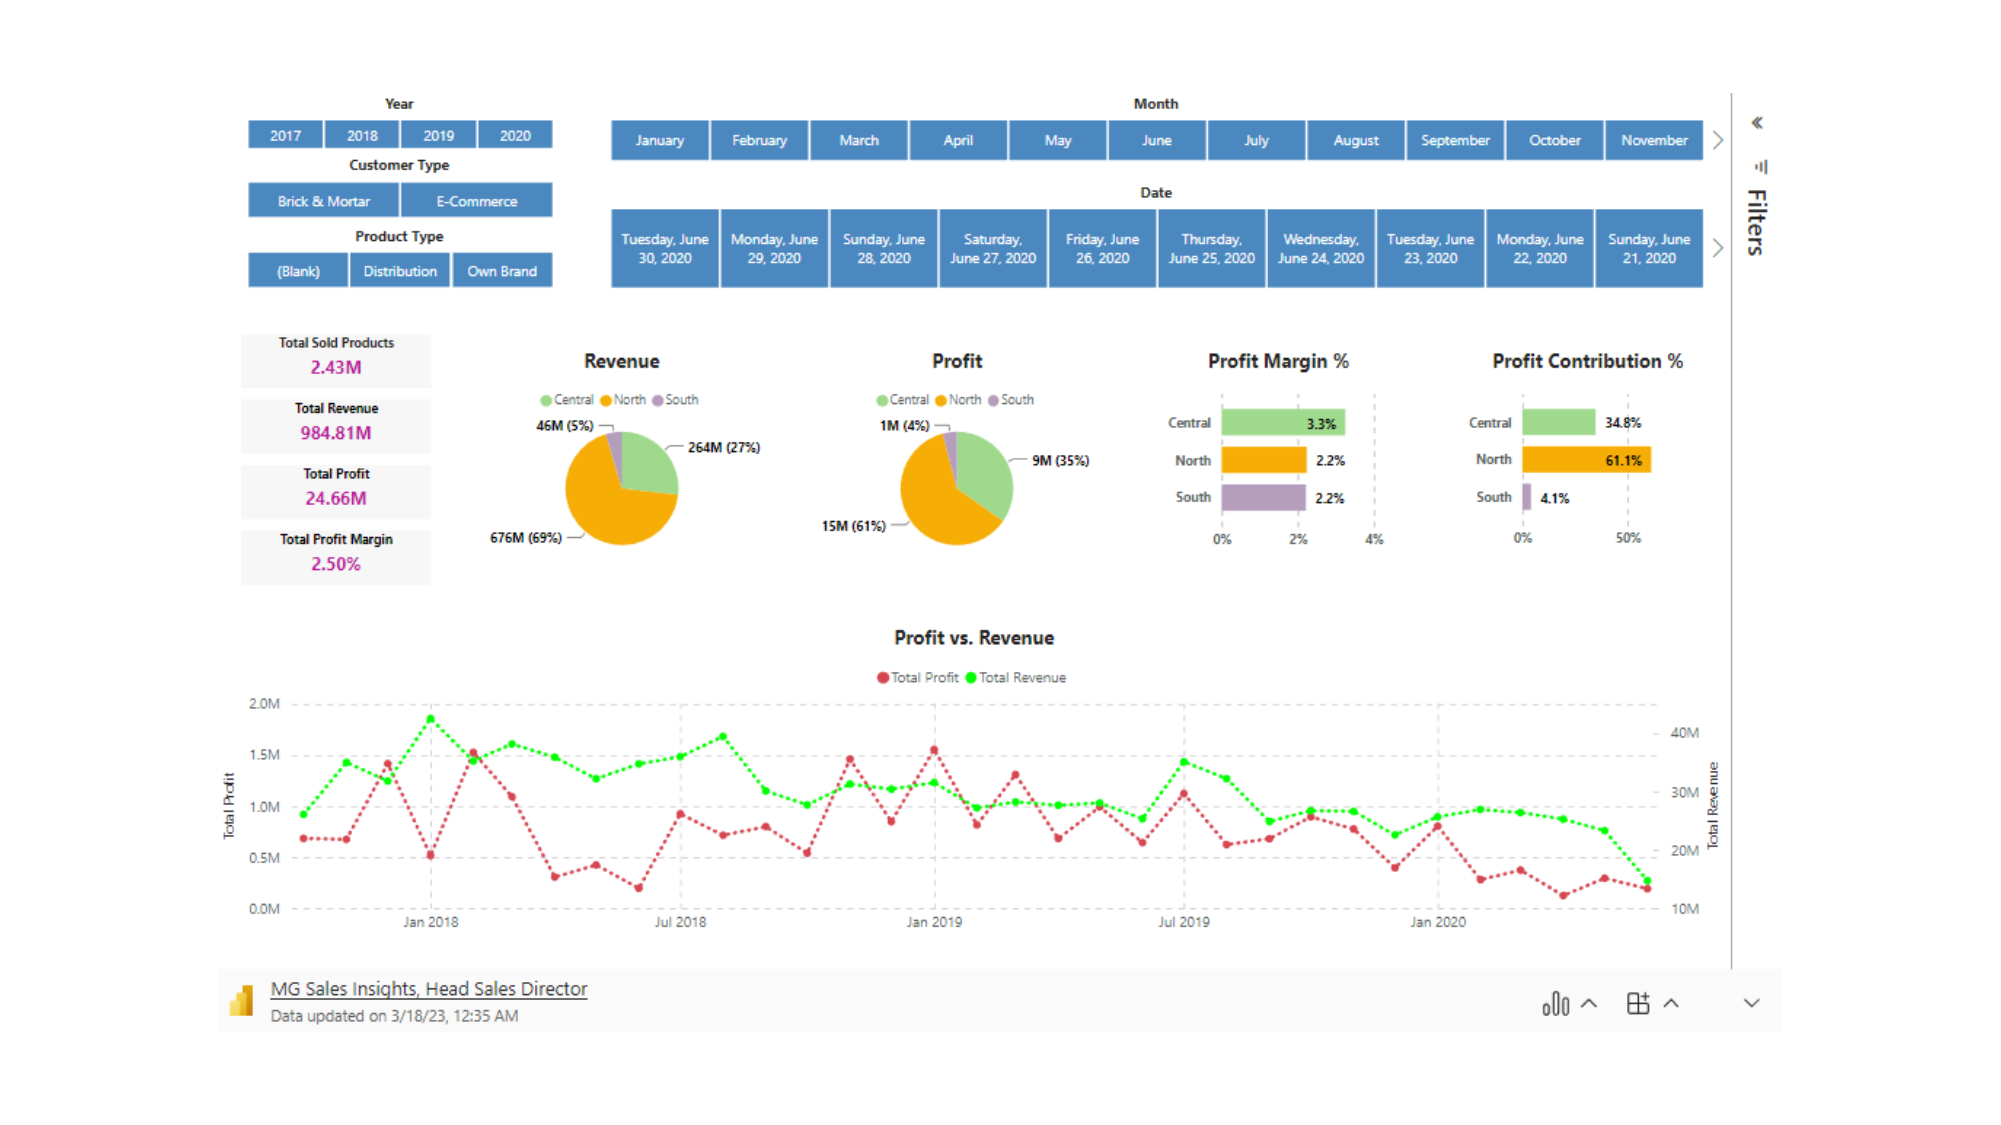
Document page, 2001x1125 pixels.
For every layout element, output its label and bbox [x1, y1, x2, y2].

picture [218, 93, 1782, 1032]
